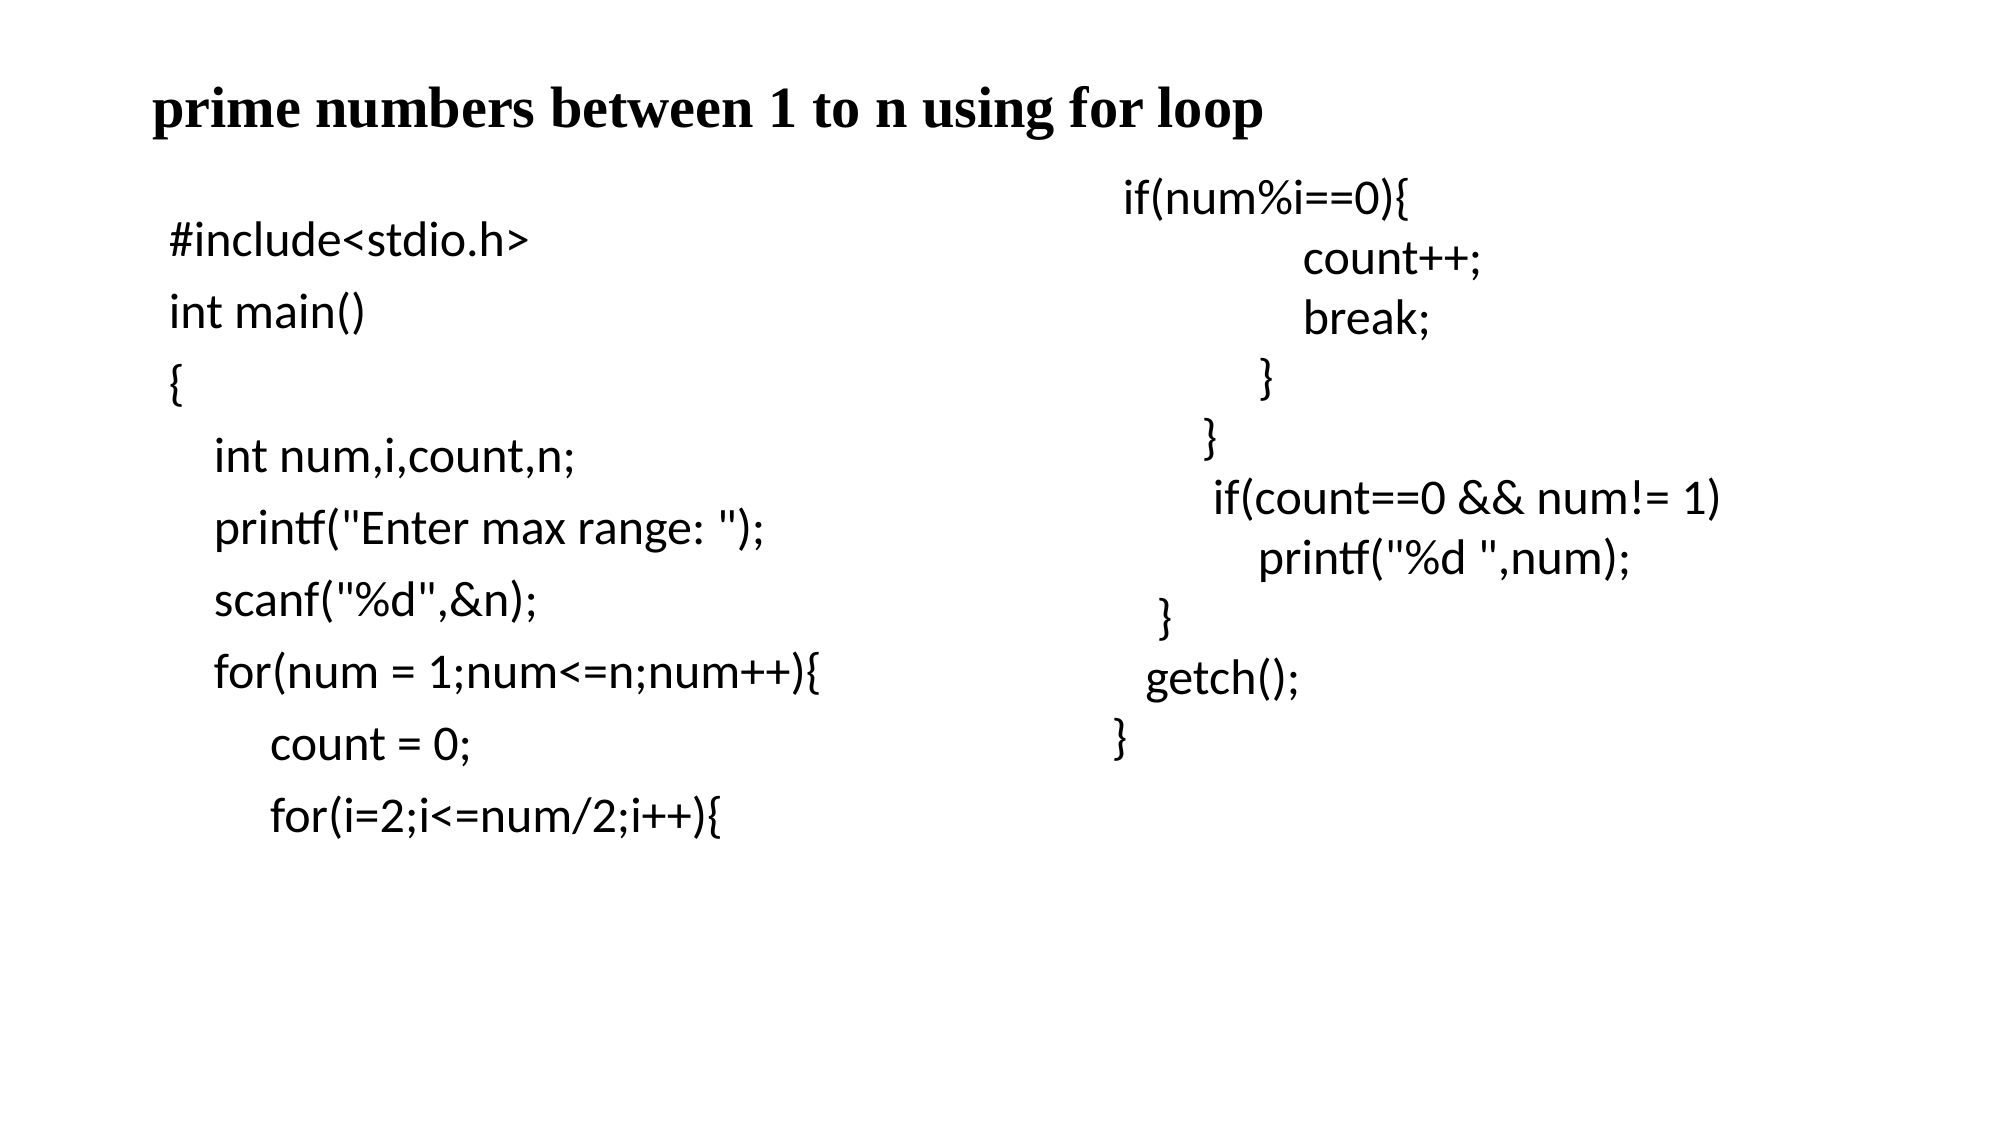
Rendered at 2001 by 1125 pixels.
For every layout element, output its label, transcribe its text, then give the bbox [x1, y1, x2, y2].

title prime numbers between 1 to n using for loop [137, 59, 1863, 157]
text_box if(num%i==0){ count++; break; } } if(count==0 && num!= 1) printf("%d ",num); } getch(); } [1096, 156, 1863, 772]
list #include<stdio.h> int main() { int num,i,count,n; printf("Enter max range: "); scanf("%d",&n); for(num = 1;num<=n;num++){ count = 0; for(i=2;i<=num/2;i++){ [153, 186, 851, 901]
